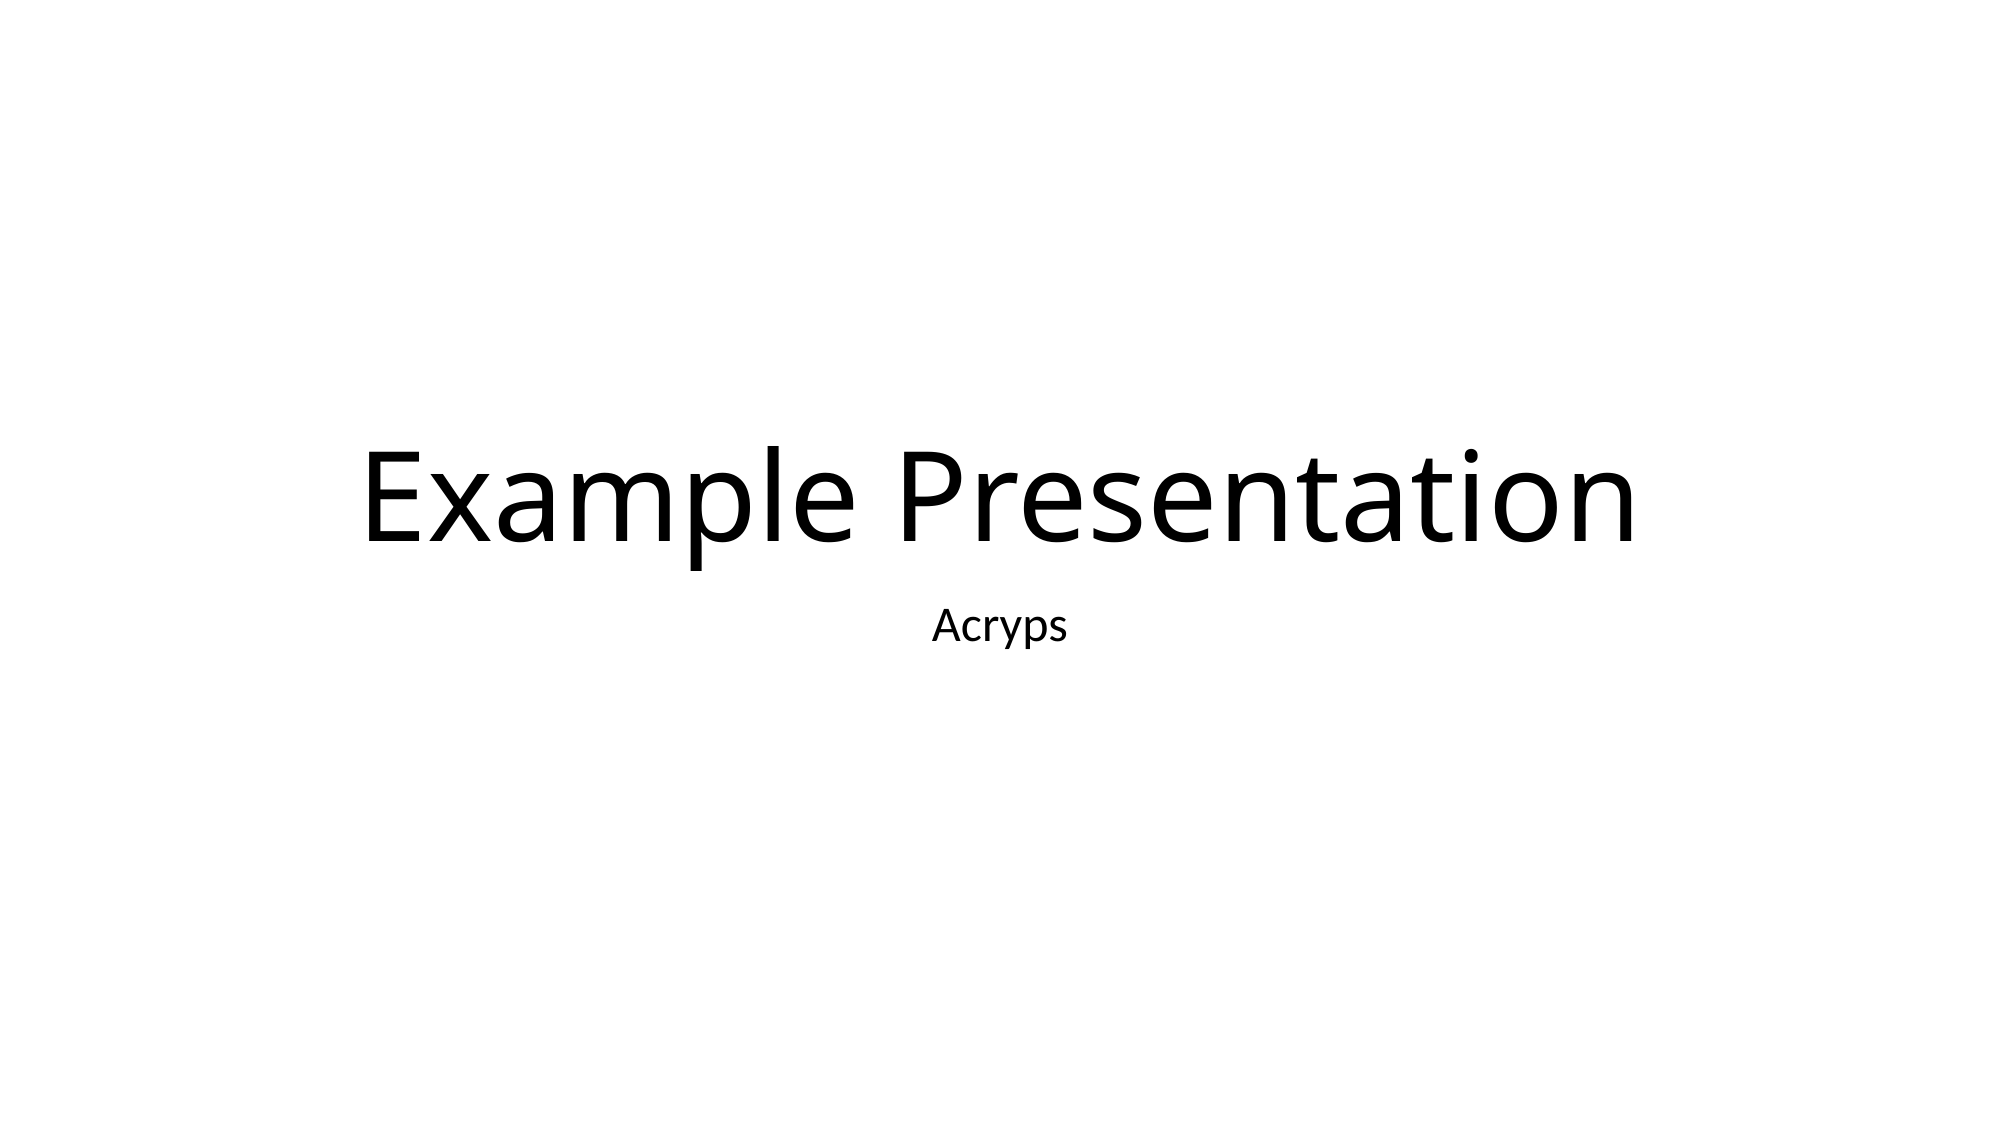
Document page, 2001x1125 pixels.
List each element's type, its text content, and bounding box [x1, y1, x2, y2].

subtitle Acryps [249, 590, 1750, 863]
title Example Presentation [249, 184, 1750, 576]
